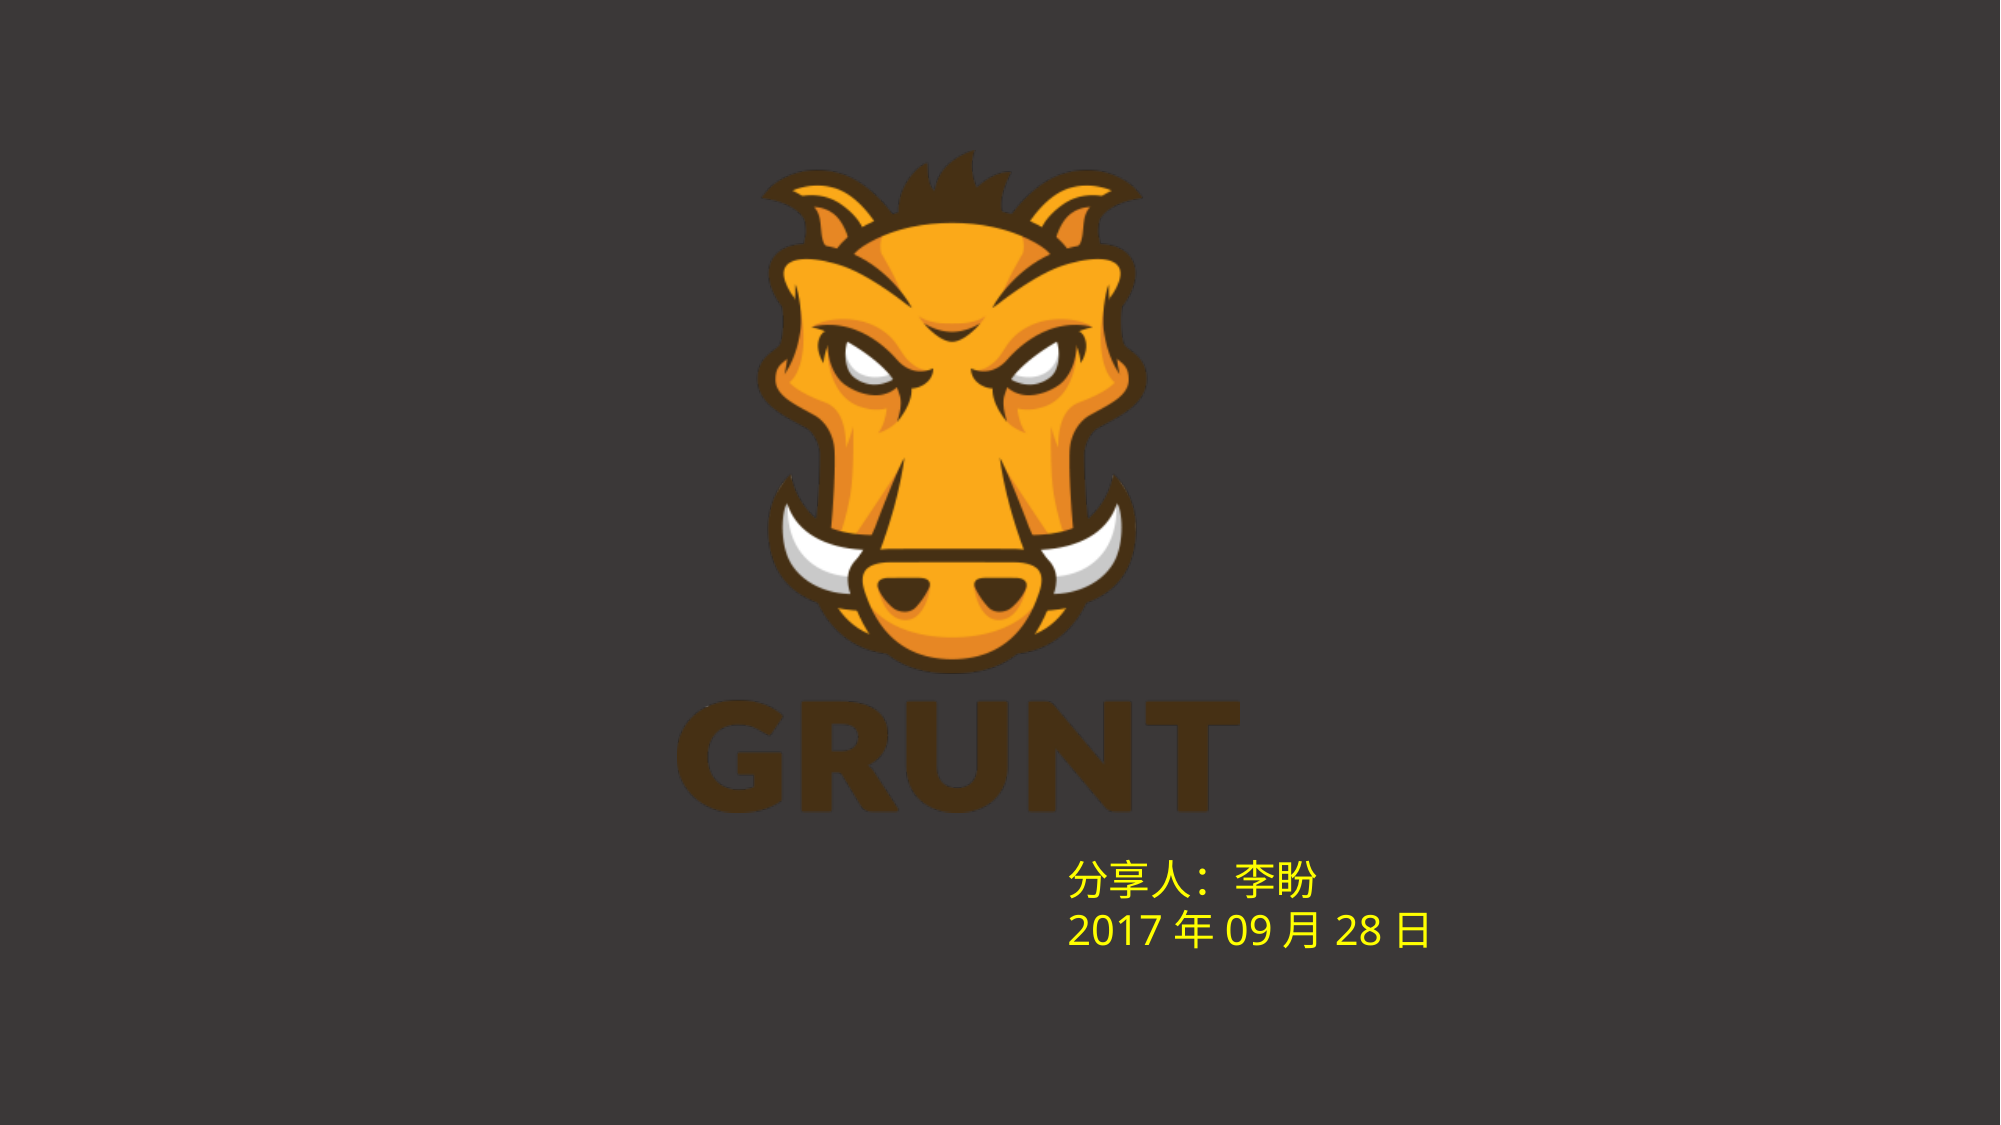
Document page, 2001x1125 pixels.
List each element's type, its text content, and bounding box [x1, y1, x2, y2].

text_box 分享人：李盼 2017年09月28日 [1052, 846, 1770, 962]
picture [677, 150, 1240, 814]
